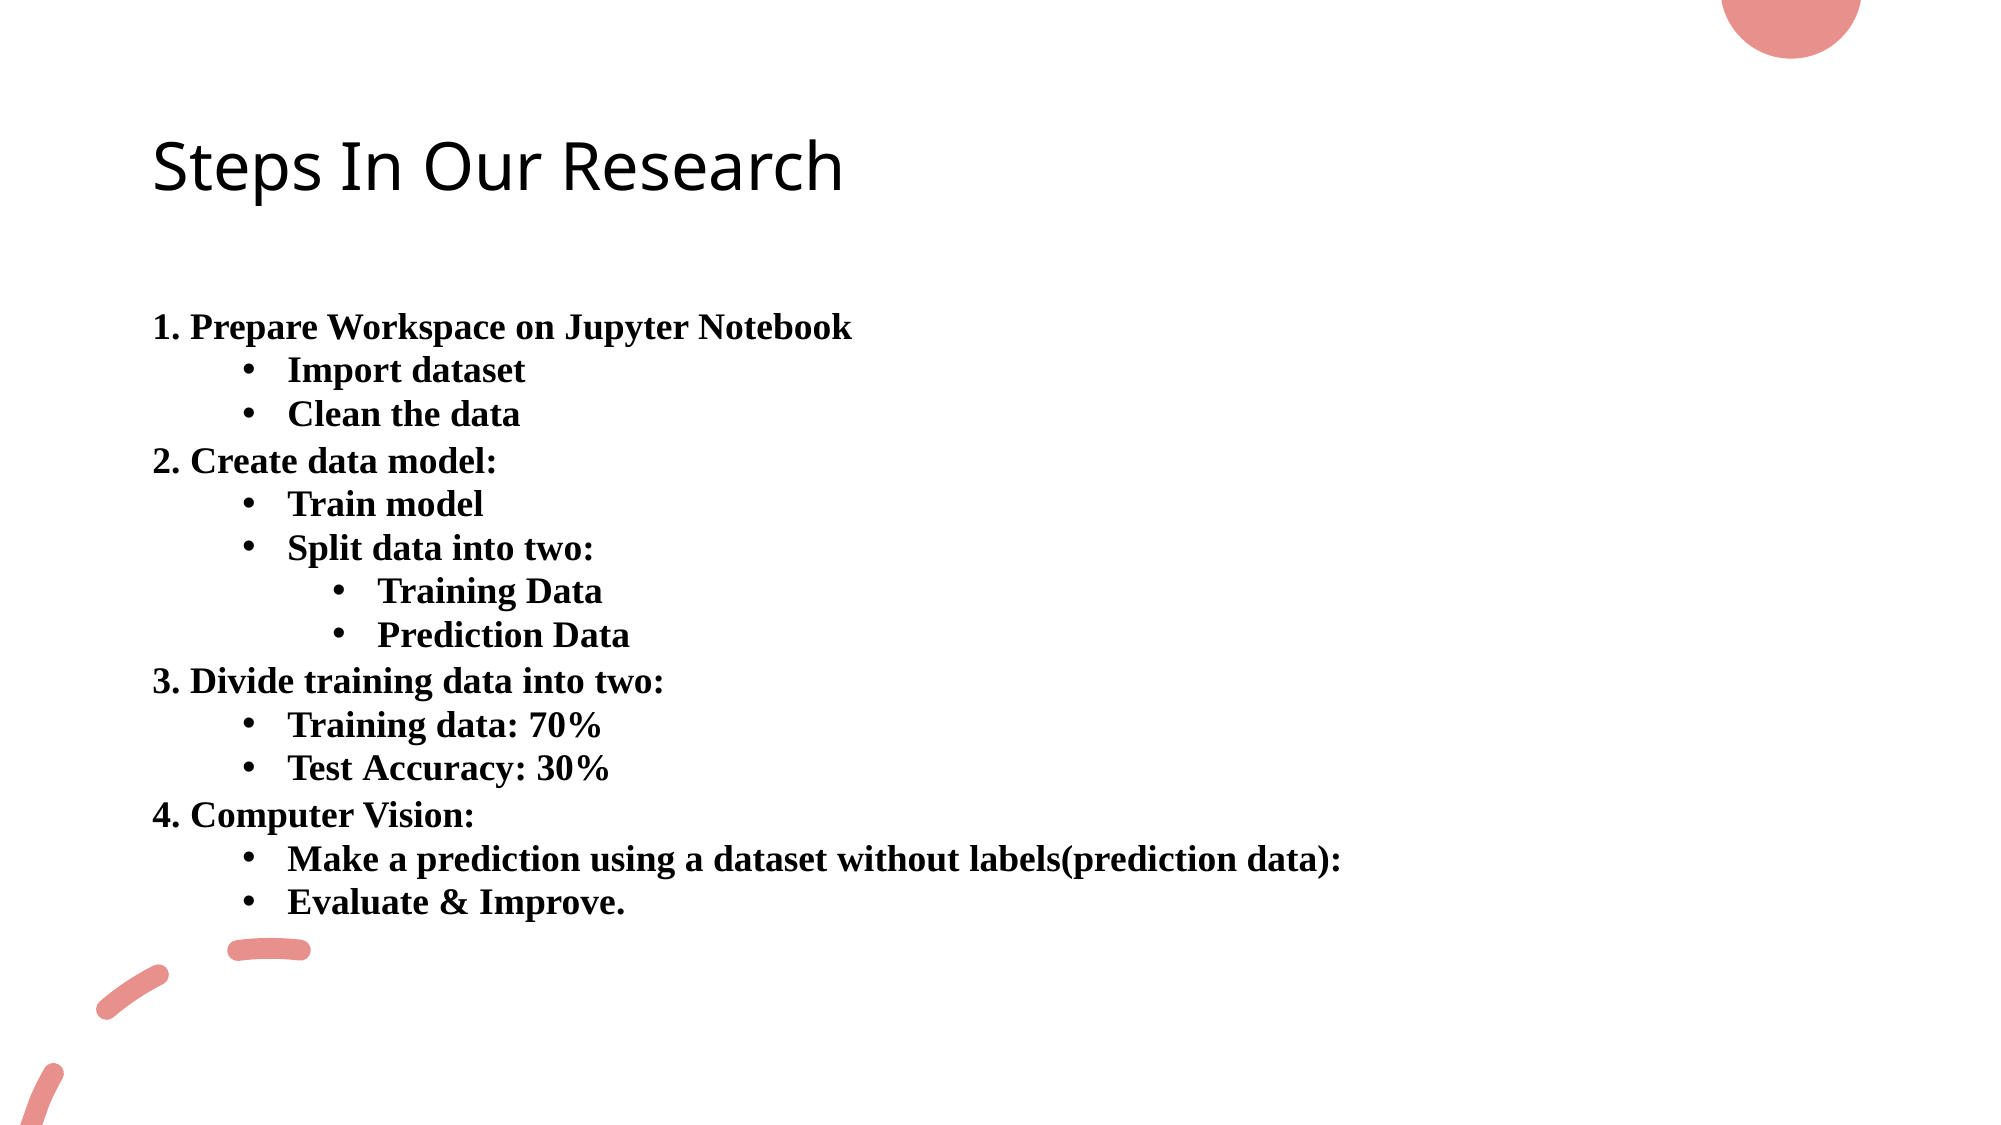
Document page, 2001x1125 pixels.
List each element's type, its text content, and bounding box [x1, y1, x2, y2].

list 1. Prepare Workspace on Jupyter Notebook Import dataset Clean the data 2. Create data model: Train model Split data into two: Training Data Prediction Data 3. Divide training data into two: Training data: 70% Test Accuracy: 30% 4. Computer Vision: Make a prediction using a dataset without labels(prediction data): Evaluate & Improve. [137, 299, 1863, 933]
title Steps In Our Research [137, 59, 1863, 278]
